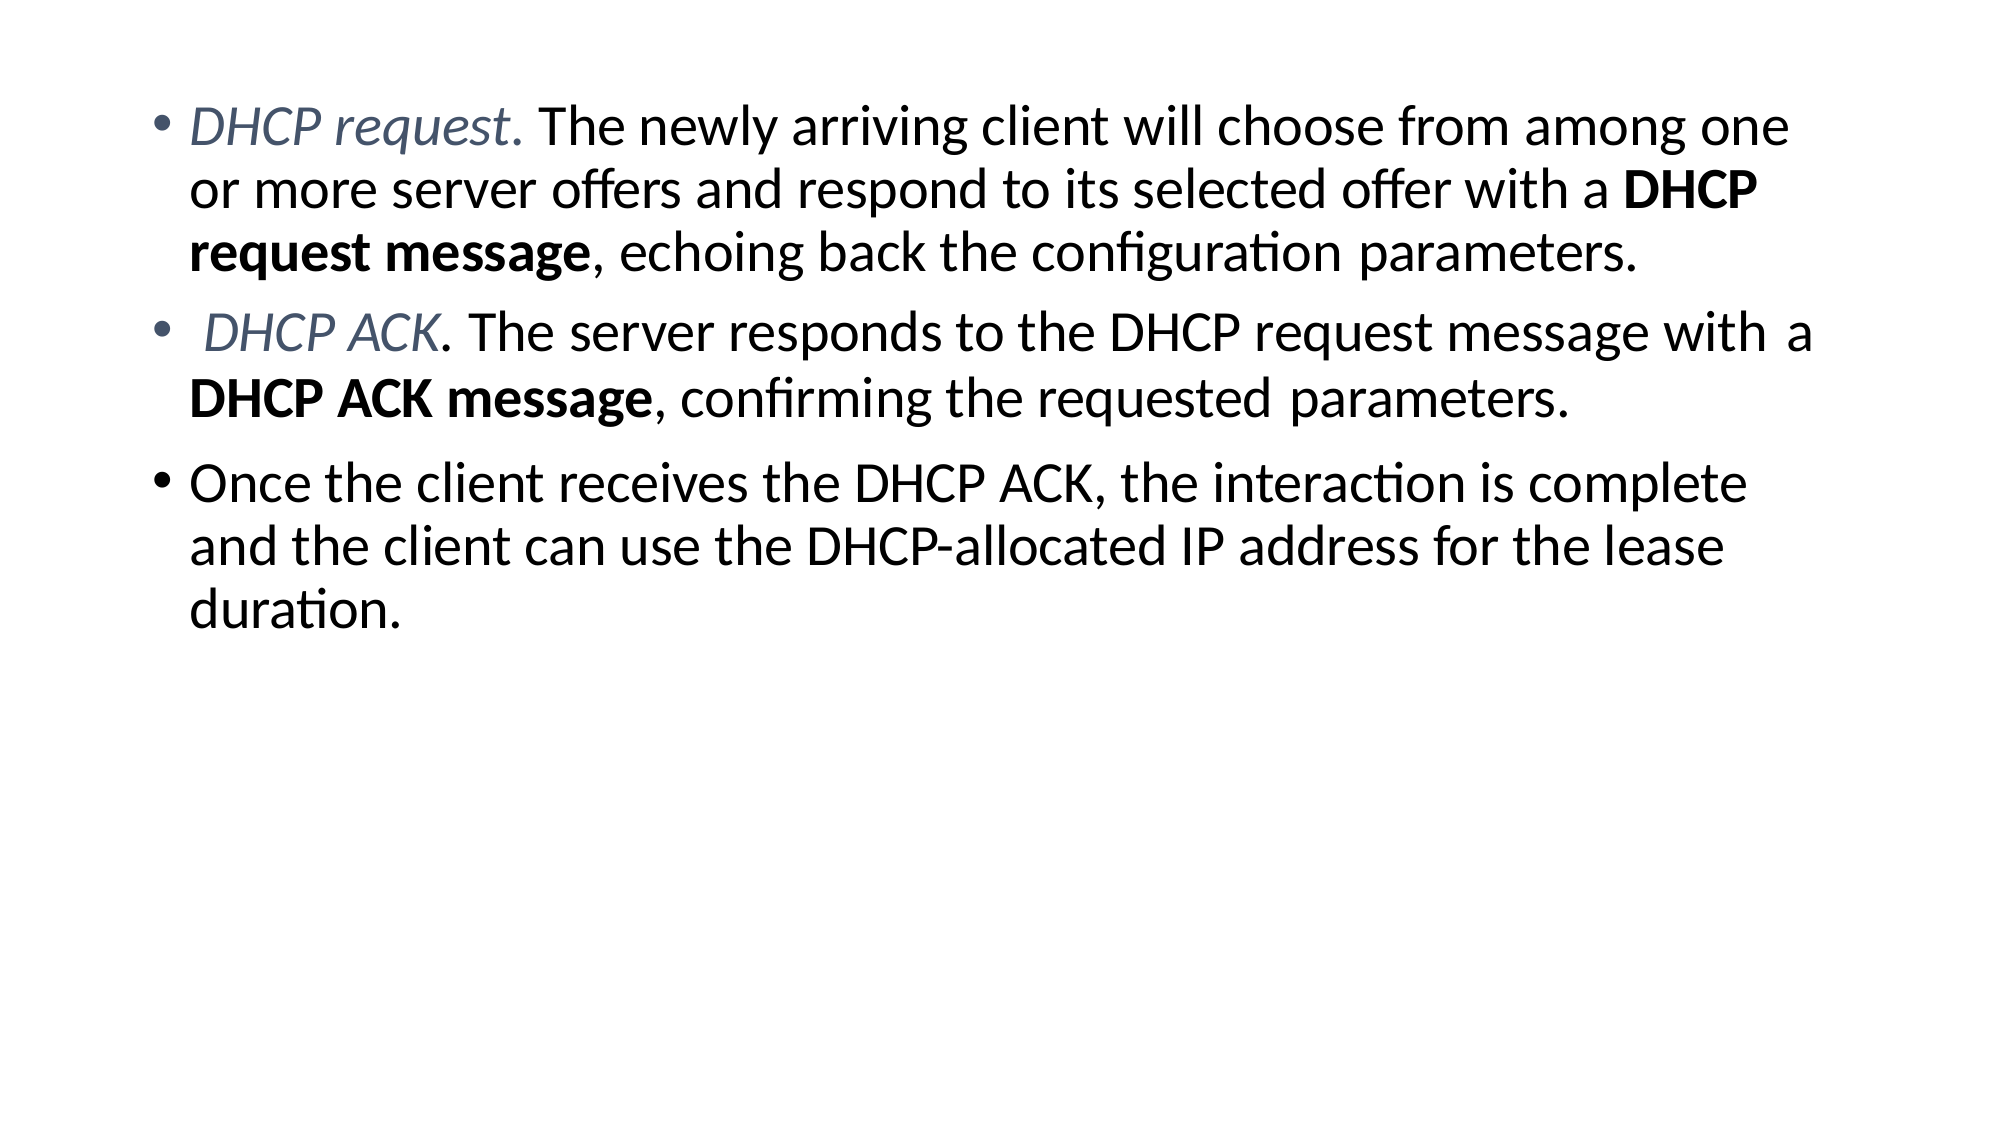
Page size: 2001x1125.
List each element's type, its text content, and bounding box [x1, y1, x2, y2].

text_box DHCP request. The newly arriving client will choose from among one or more server offers and respond to its selected offer with a DHCP request message, echoing back the configuration parameters. DHCP ACK. The server responds to the DHCP request message with a DHCP ACK message, confirming the requested parameters. Once the client receives the DHCP ACK, the interaction is complete and the client can use the DHCP-allocated IP address for the lease duration. [150, 84, 1827, 641]
